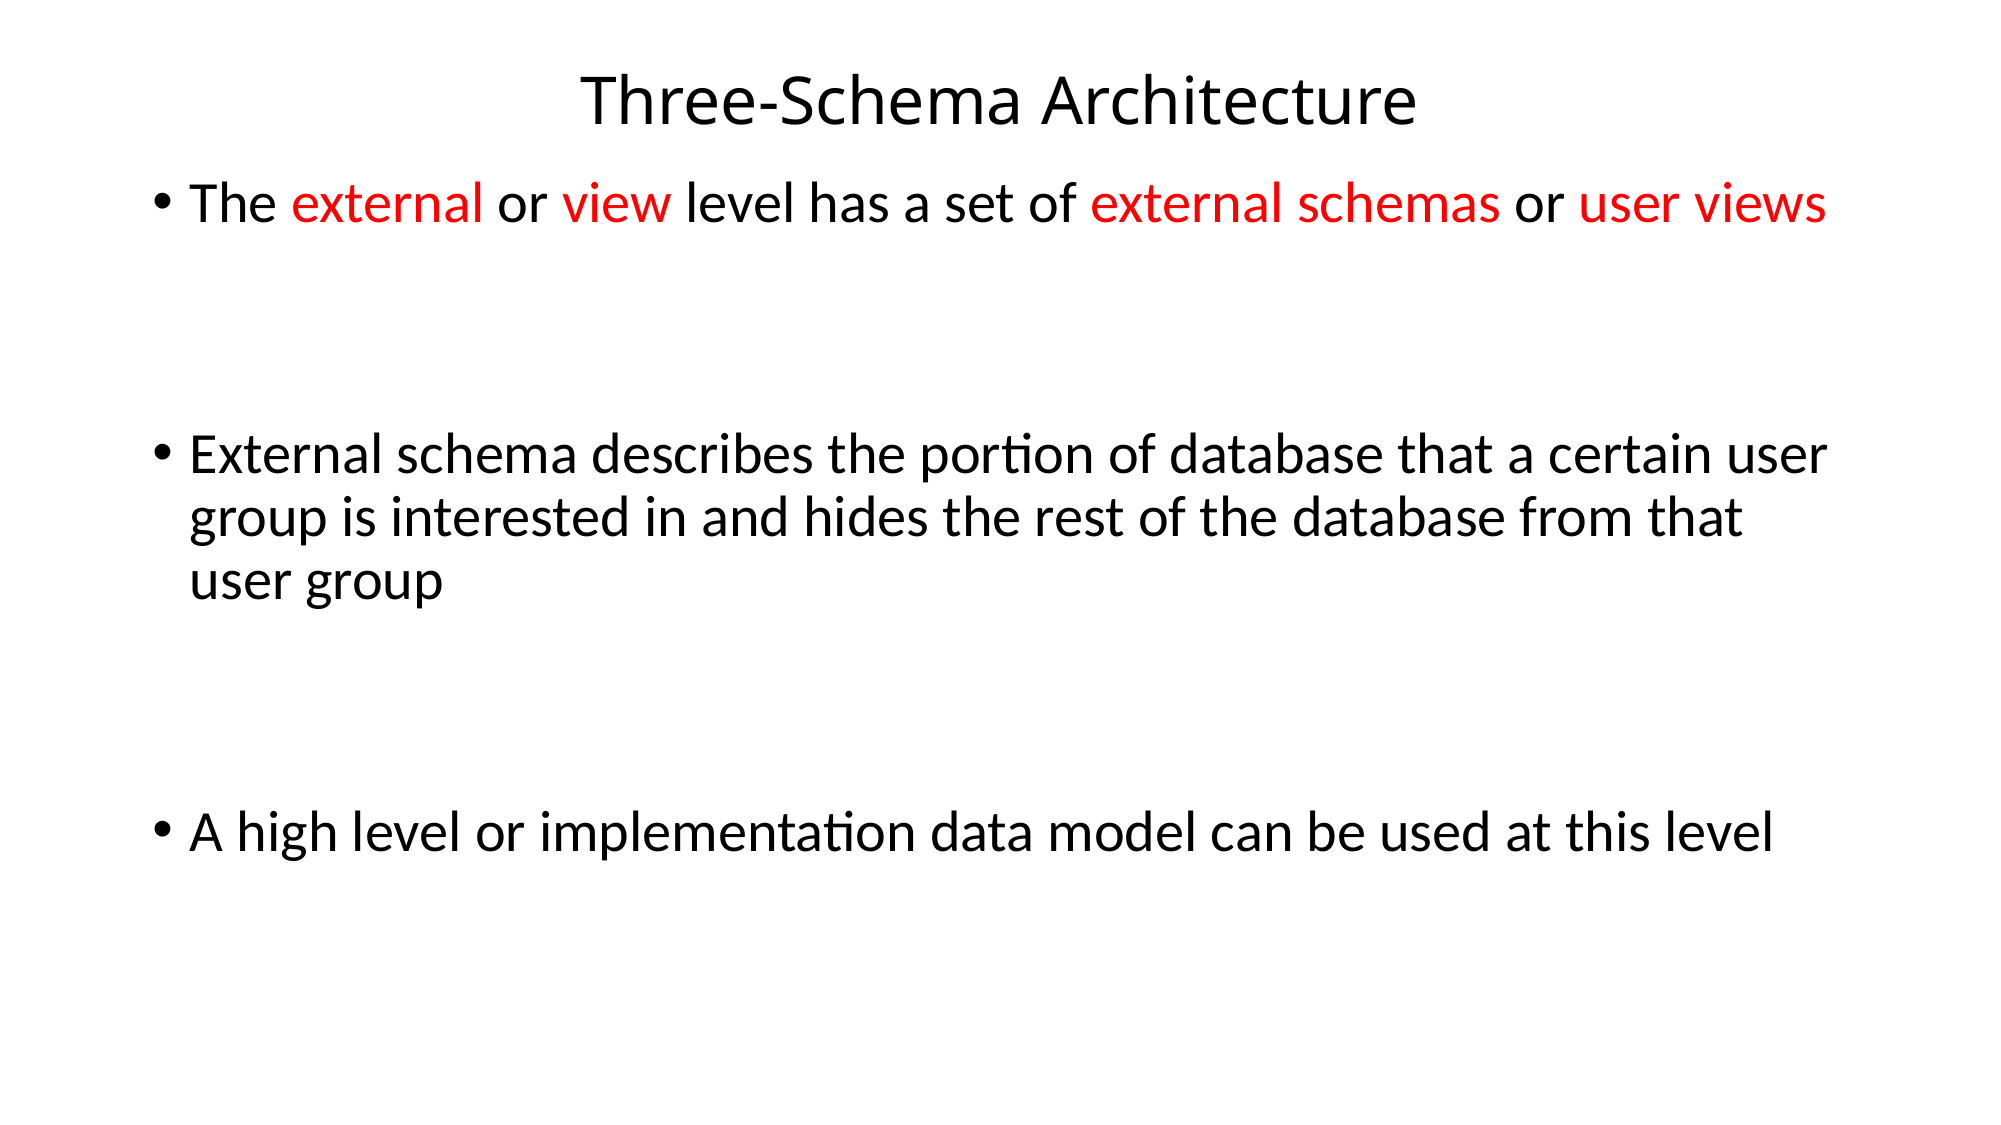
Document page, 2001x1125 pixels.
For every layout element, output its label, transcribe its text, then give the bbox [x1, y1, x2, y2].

list The external or view level has a set of external schemas or user views External schema describes the portion of database that a certain user group is interested in and hides the rest of the database from that user group A high level or implementation data model can be used at this level [137, 164, 1863, 1014]
title Three-Schema Architecture [137, 59, 1863, 147]
